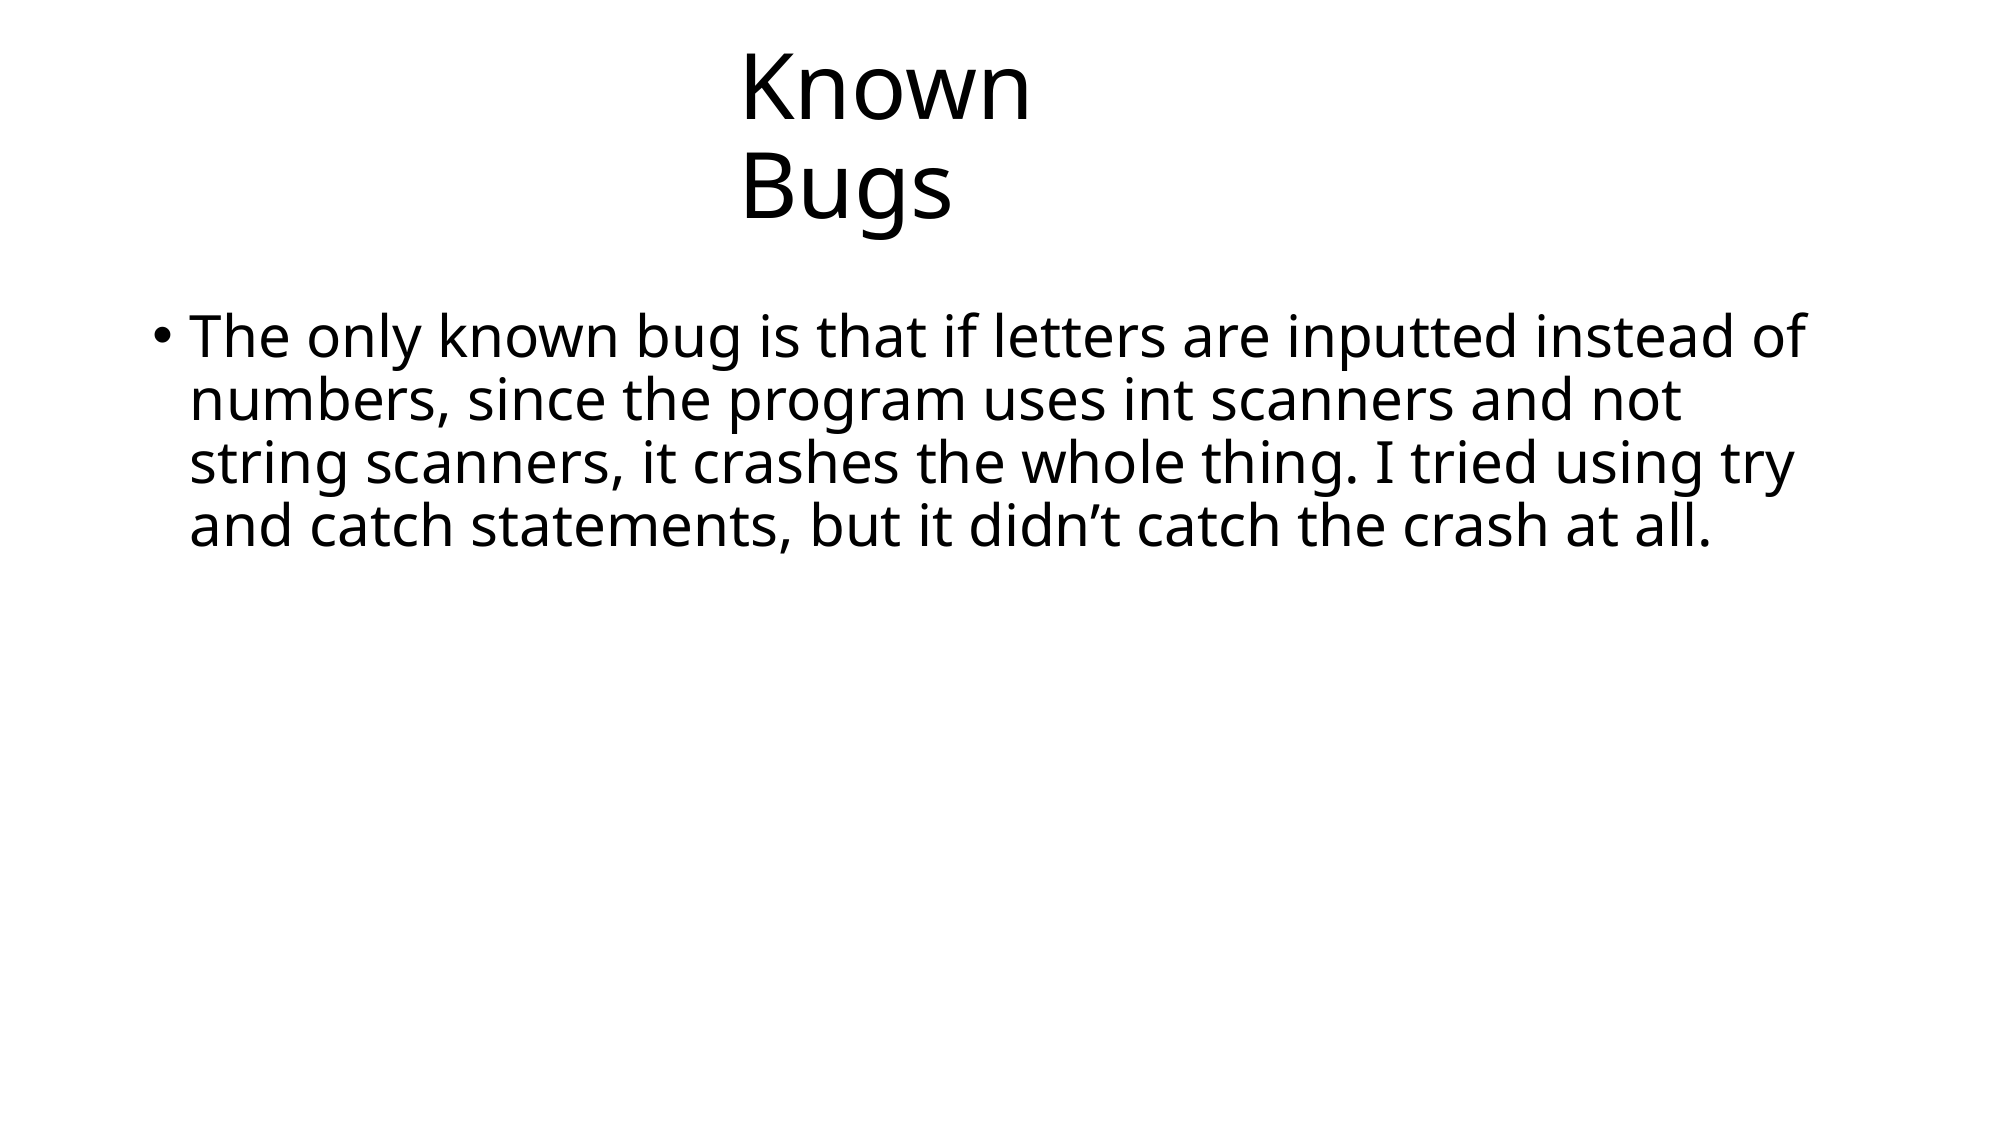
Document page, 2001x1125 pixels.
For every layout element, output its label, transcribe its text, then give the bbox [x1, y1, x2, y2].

list The only known bug is that if letters are inputted instead of numbers, since the program uses int scanners and not string scanners, it crashes the whole thing. I tried using try and catch statements, but it didn’t catch the crash at all. [137, 299, 1863, 1014]
title Known Bugs [723, 30, 1277, 248]
